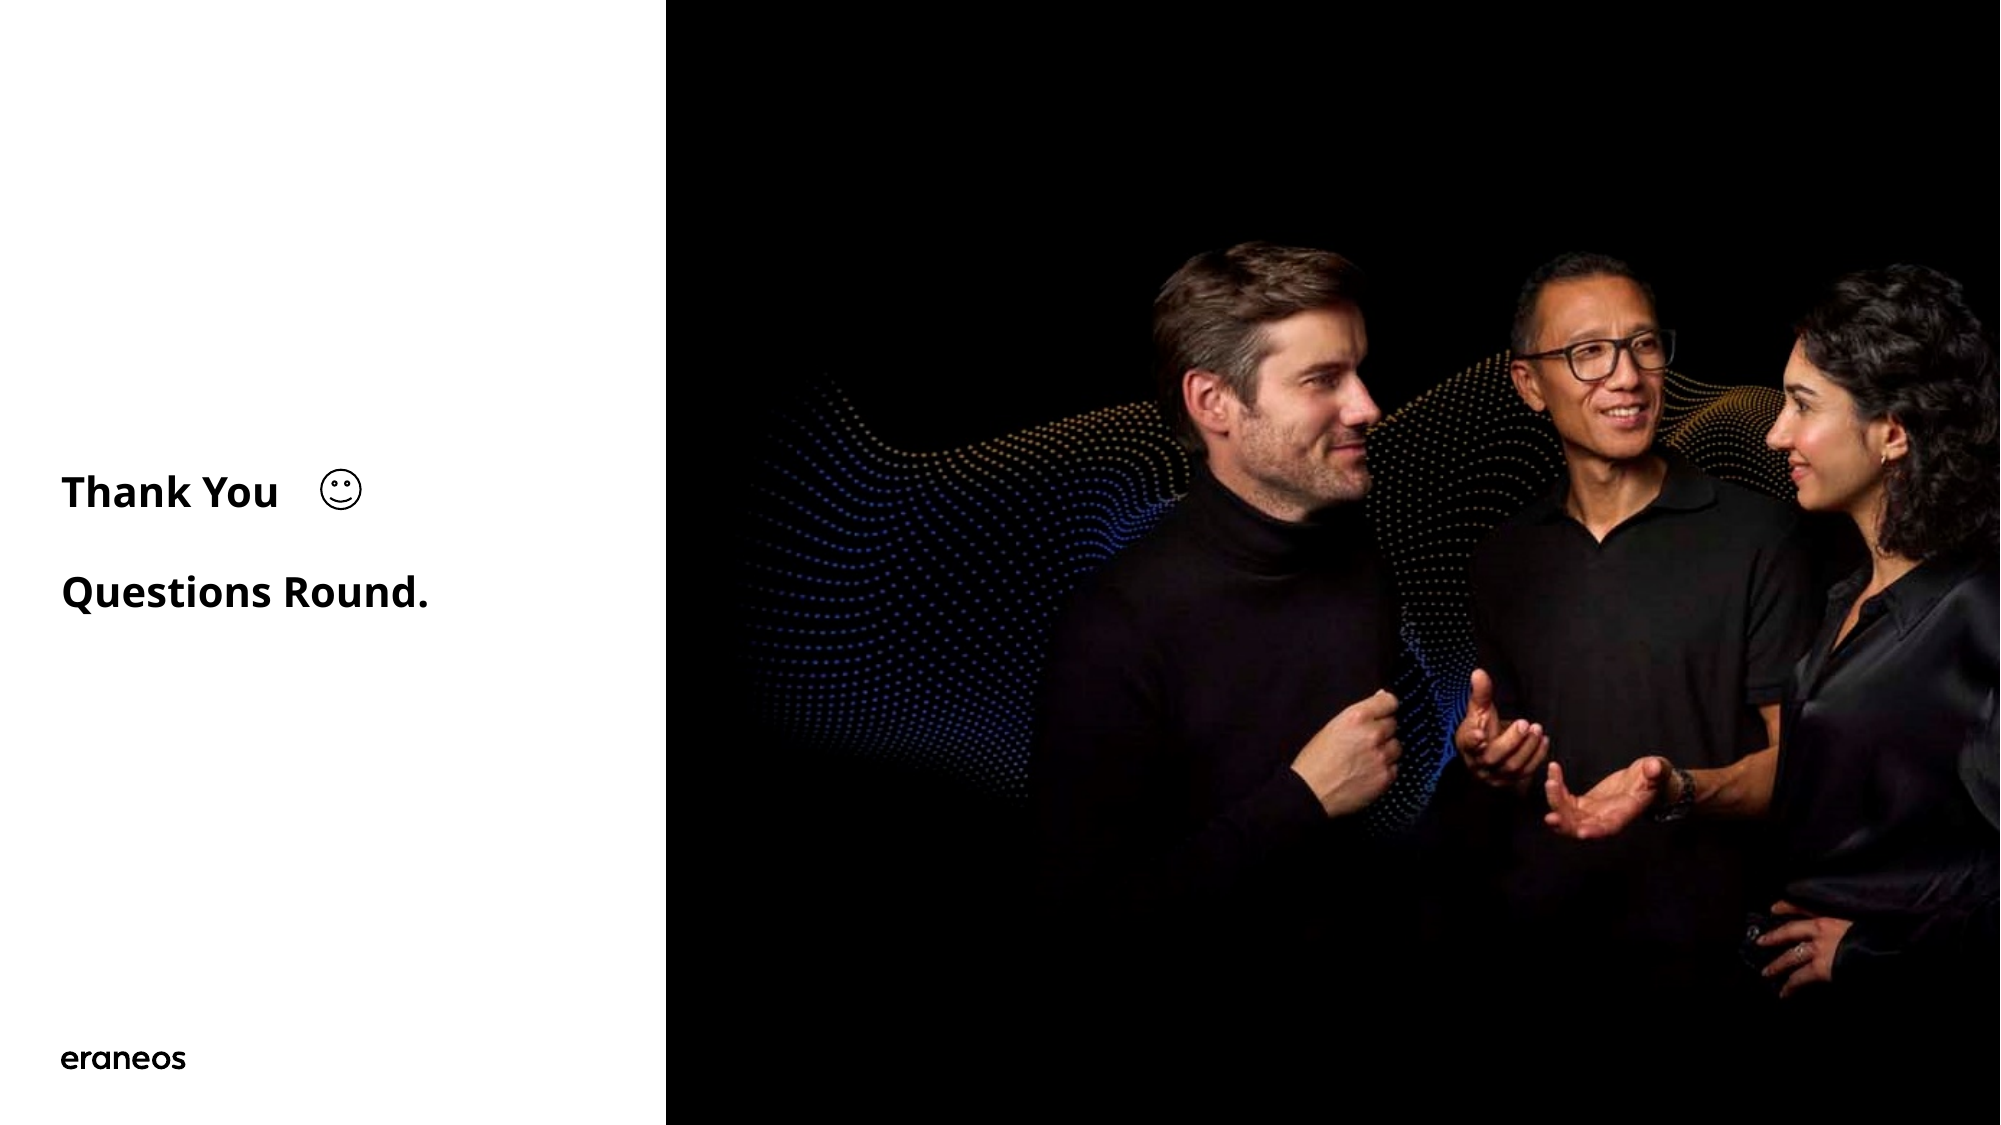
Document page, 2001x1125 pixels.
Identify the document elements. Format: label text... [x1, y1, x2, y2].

picture [666, 0, 2000, 1125]
text_box [320, 469, 362, 510]
title Thank You Questions Round. [60, 436, 619, 623]
